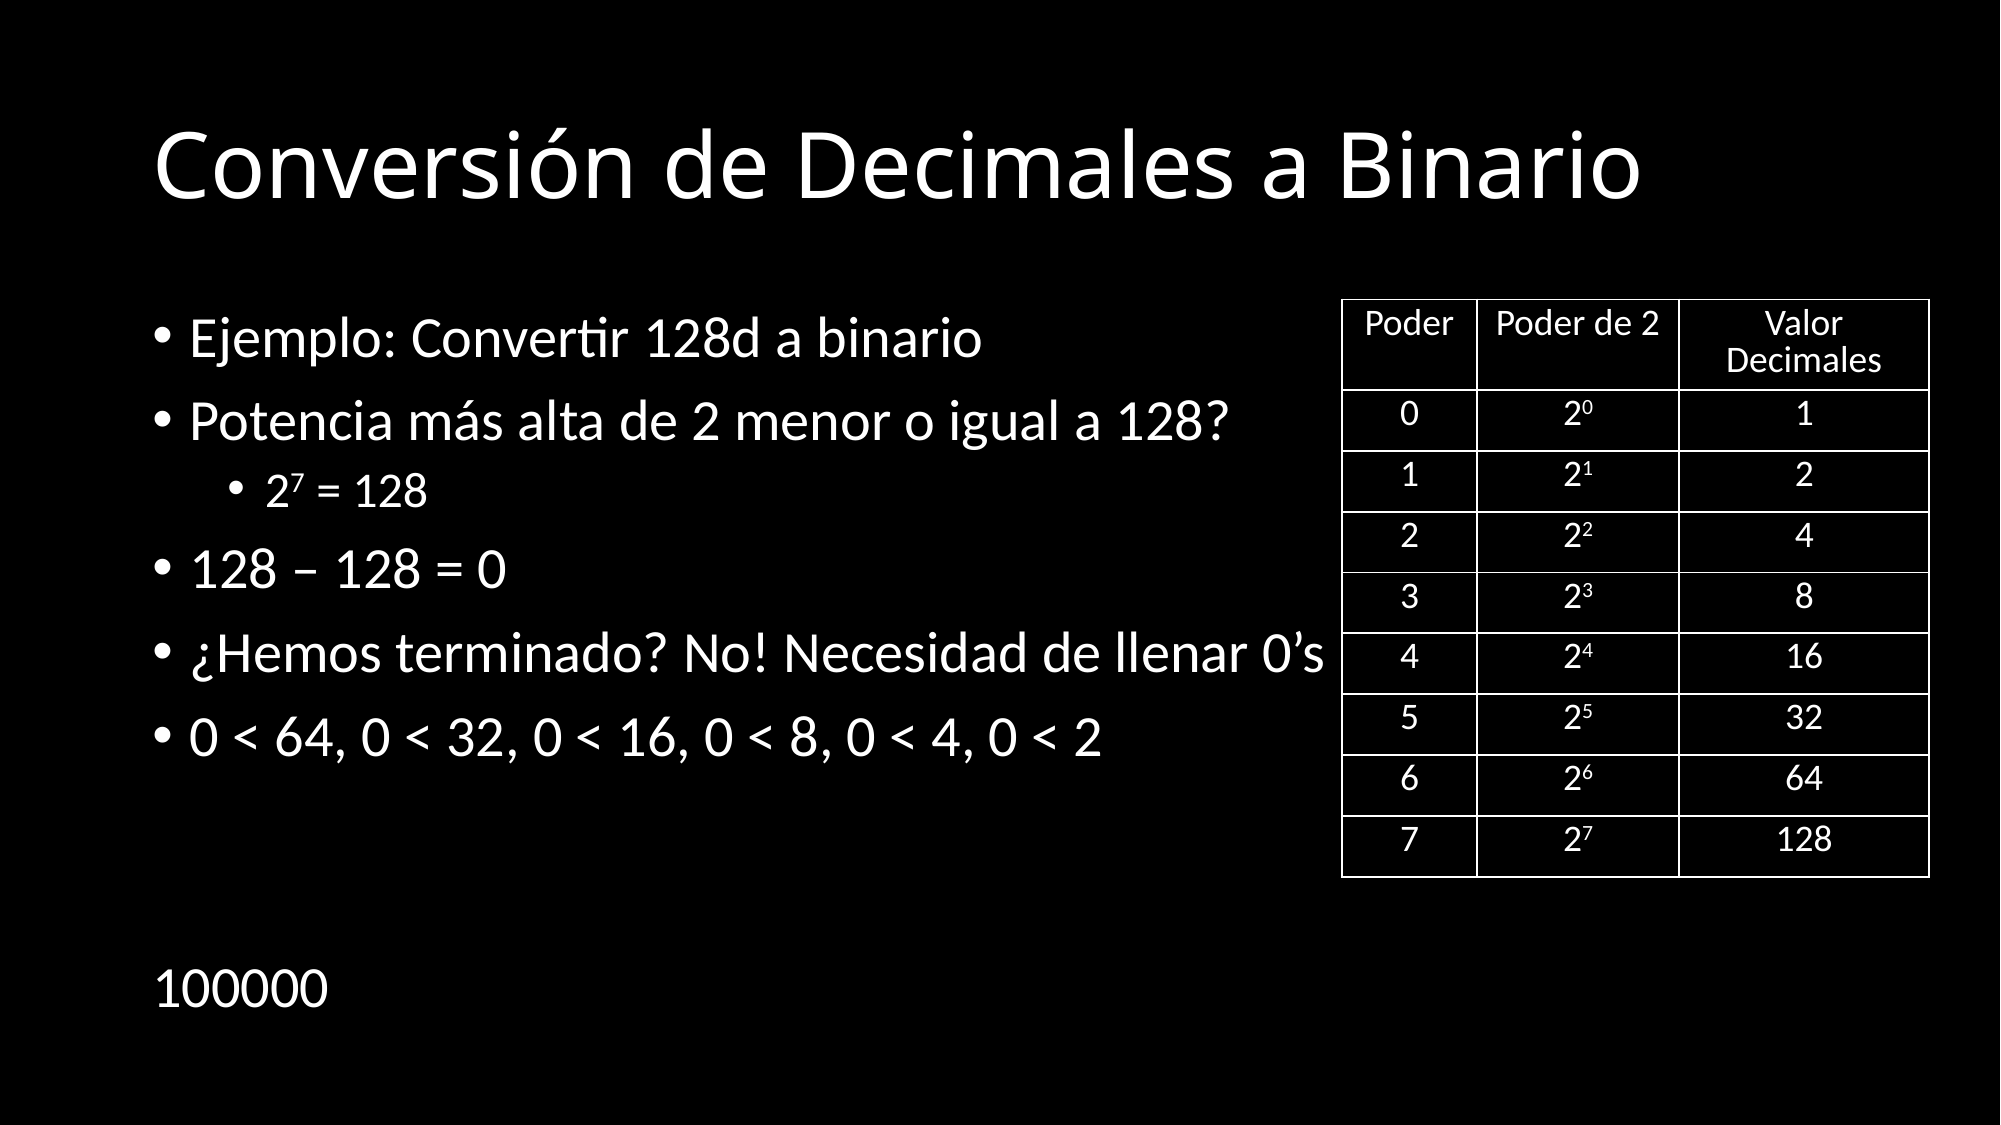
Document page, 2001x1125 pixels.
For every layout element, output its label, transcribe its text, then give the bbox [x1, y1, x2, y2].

table_cell 3 [1343, 573, 1476, 632]
table_cell 7 [1343, 817, 1476, 876]
table_cell 5 [1343, 695, 1476, 754]
table_cell 64 [1680, 756, 1928, 815]
table_header Poder [1343, 300, 1476, 389]
table_cell 6 [1343, 756, 1476, 815]
table_cell 16 [1680, 634, 1928, 693]
list Ejemplo: Convertir 128d a binario Potencia más alta de 2 menor o igual a 128? 27 = 128 128 – 128 = 0 ¿Hemos terminado? No! Necesidad de llenar 0’s 0 < 64, 0 < 32, 0 < 16, 0 < 8, 0 < 4, 0 < 2 100000 [137, 299, 1930, 1101]
table_cell 23 [1478, 573, 1678, 632]
table_cell 8 [1680, 573, 1928, 632]
table_cell 4 [1680, 513, 1928, 572]
table_cell 1 [1343, 452, 1476, 511]
table_cell 26 [1478, 756, 1678, 815]
table_cell 1 [1680, 391, 1928, 450]
table_cell 22 [1478, 513, 1678, 572]
table_cell 32 [1680, 695, 1928, 754]
table_cell 4 [1343, 634, 1476, 693]
table_cell 25 [1478, 695, 1678, 754]
table_header Poder de 2 [1478, 300, 1678, 389]
table_cell 21 [1478, 452, 1678, 511]
table_cell 24 [1478, 634, 1678, 693]
title Conversión de Decimales a Binario [137, 59, 1863, 278]
table_cell 2 [1343, 513, 1476, 572]
table_cell 128 [1680, 817, 1928, 876]
table_cell 20 [1478, 391, 1678, 450]
table_header Valor Decimales [1680, 300, 1928, 389]
table_cell 0 [1343, 391, 1476, 450]
table_cell 27 [1478, 817, 1678, 876]
table_cell 2 [1680, 452, 1928, 511]
